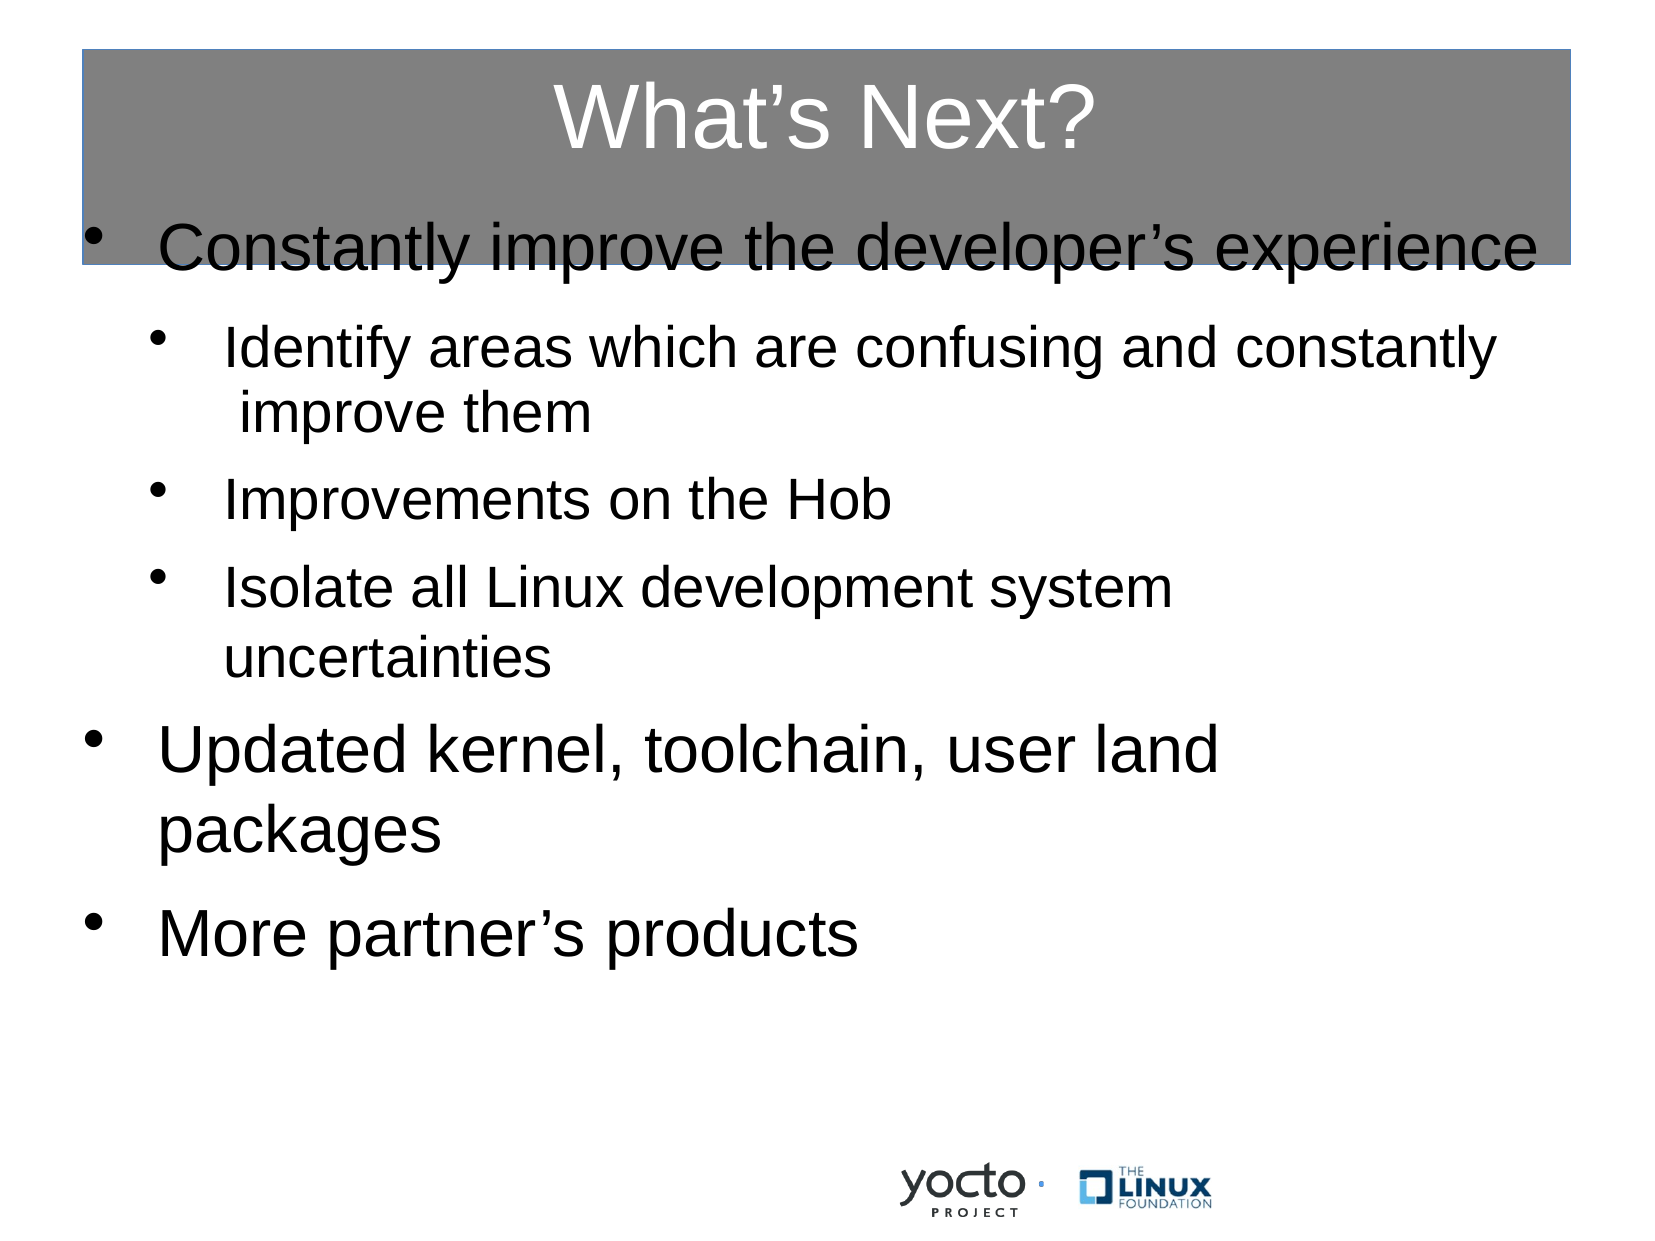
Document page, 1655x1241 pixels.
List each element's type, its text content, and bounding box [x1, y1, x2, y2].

picture [899, 1162, 1044, 1217]
title What’s Next? [83, 49, 1571, 265]
picture [1078, 1165, 1212, 1209]
text_box Constantly improve the developer’s experience Identify areas which are confusing and constantly improve them Improvements on the Hob Isolate all Linux development system uncertainties Updated kernel, toolchain, user land packages More partner’s products [80, 173, 1544, 970]
